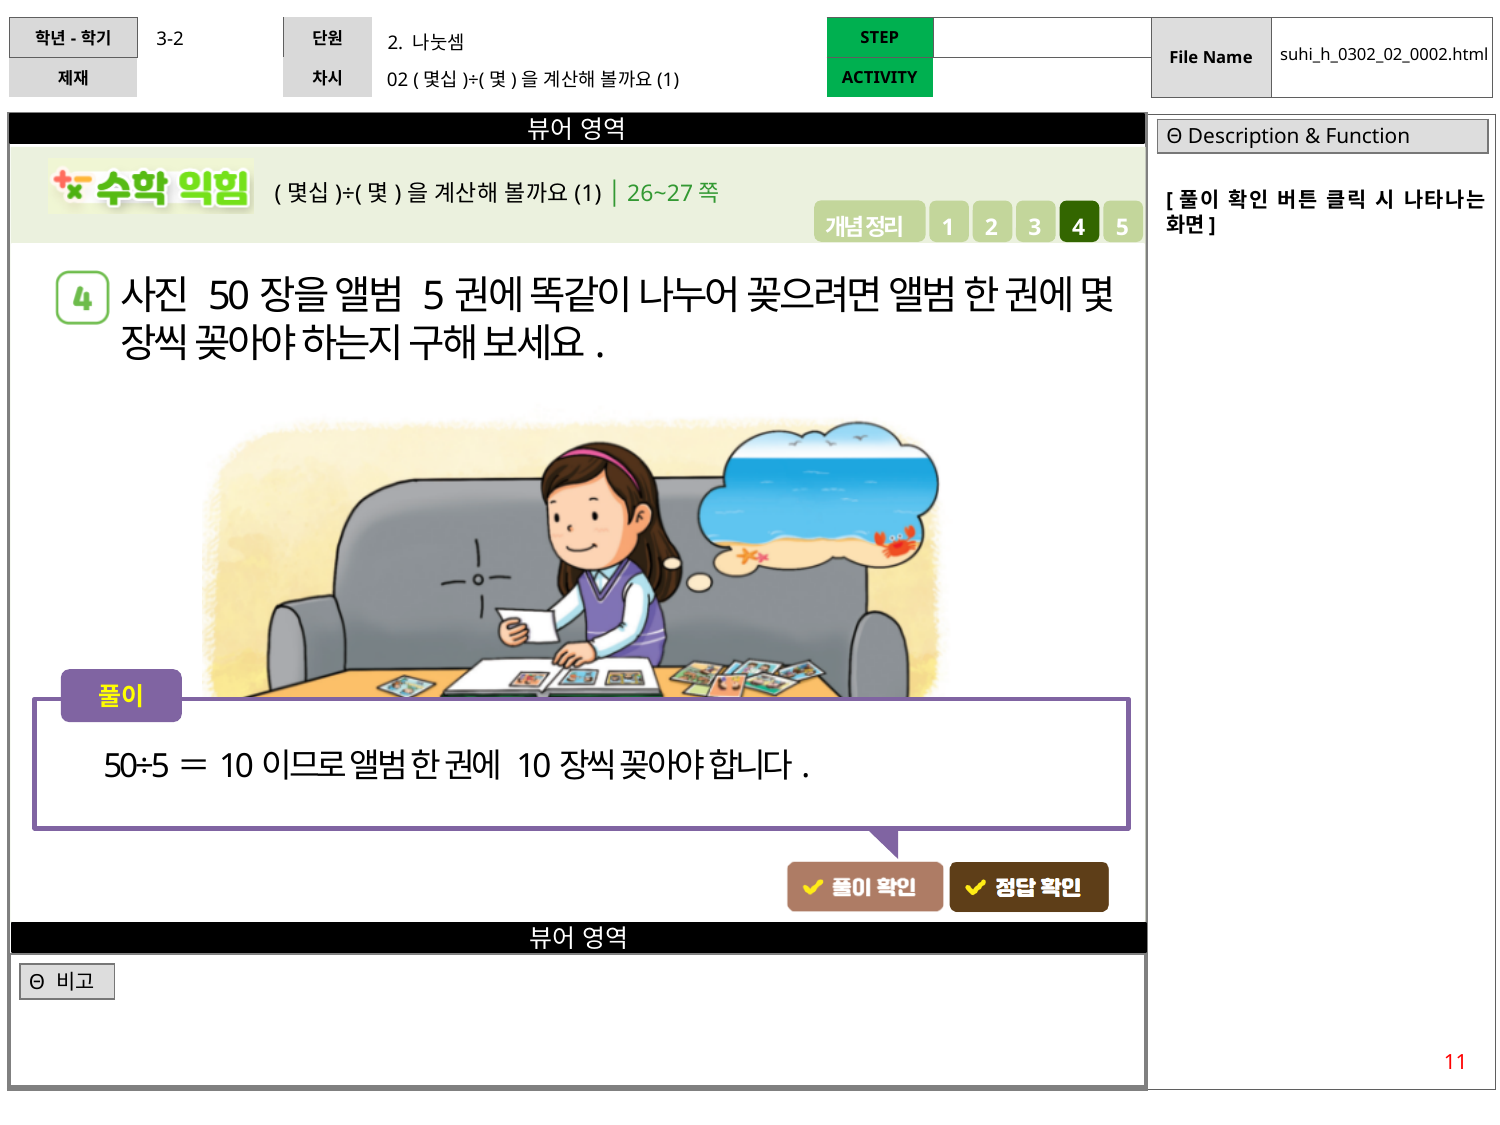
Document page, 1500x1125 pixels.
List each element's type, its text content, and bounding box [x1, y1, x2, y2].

picture [51, 267, 114, 328]
text_box 2. 나눗셈 [372, 23, 828, 48]
text_box [풀이 확인 버튼 클릭 시 나타나는 화면] [1151, 179, 1500, 344]
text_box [810, 191, 1149, 249]
text_box 02 (몇십)÷(몇)을 계산해 볼까요(1) [372, 60, 821, 96]
text_box suhi_h_0302_02_0002.html [1265, 36, 1500, 72]
text_box (몇십)÷(몇)을 계산해 볼까요(1) │ 26~27쪽 [259, 171, 808, 214]
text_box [34, 668, 1129, 860]
table_header Θ Description & Function [1158, 120, 1487, 152]
text_box 사진 50장을 앨범 5권에 똑같이 나누어 꽂으려면 앨범 한 권에 몇 장씩 꽂아야 하는지 구해 보세요. [105, 262, 1128, 373]
picture [948, 860, 1111, 913]
picture [202, 391, 971, 668]
picture [48, 158, 254, 214]
picture [784, 860, 944, 913]
text_box 3-2 [141, 18, 284, 55]
